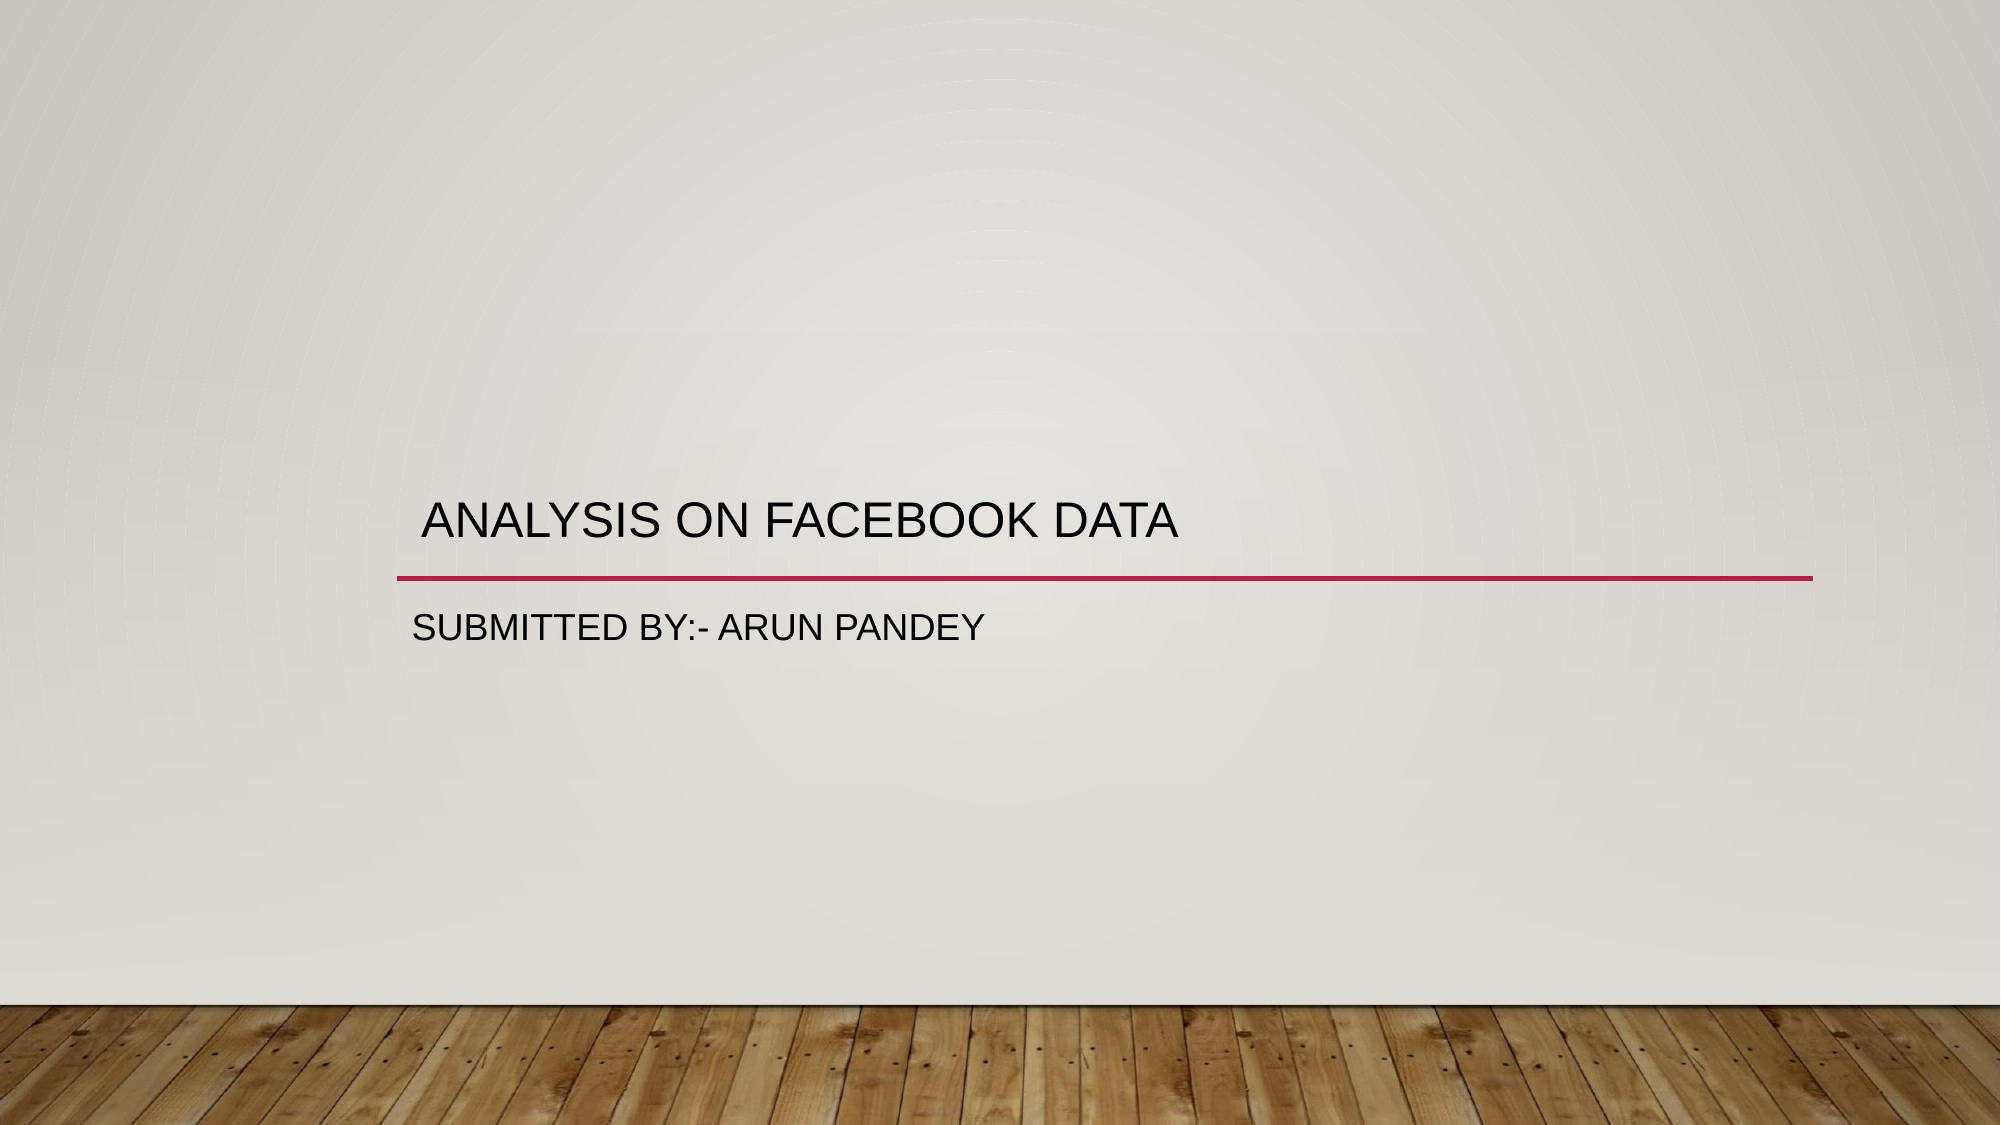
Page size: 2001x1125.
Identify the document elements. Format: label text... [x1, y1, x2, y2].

picture [0, 1005, 2000, 1125]
title ANALYSIS ON FACEBOOK DATA [256, 131, 1814, 549]
subtitle SUBMITTED BY:- ARUN PANDEY [396, 579, 1814, 740]
